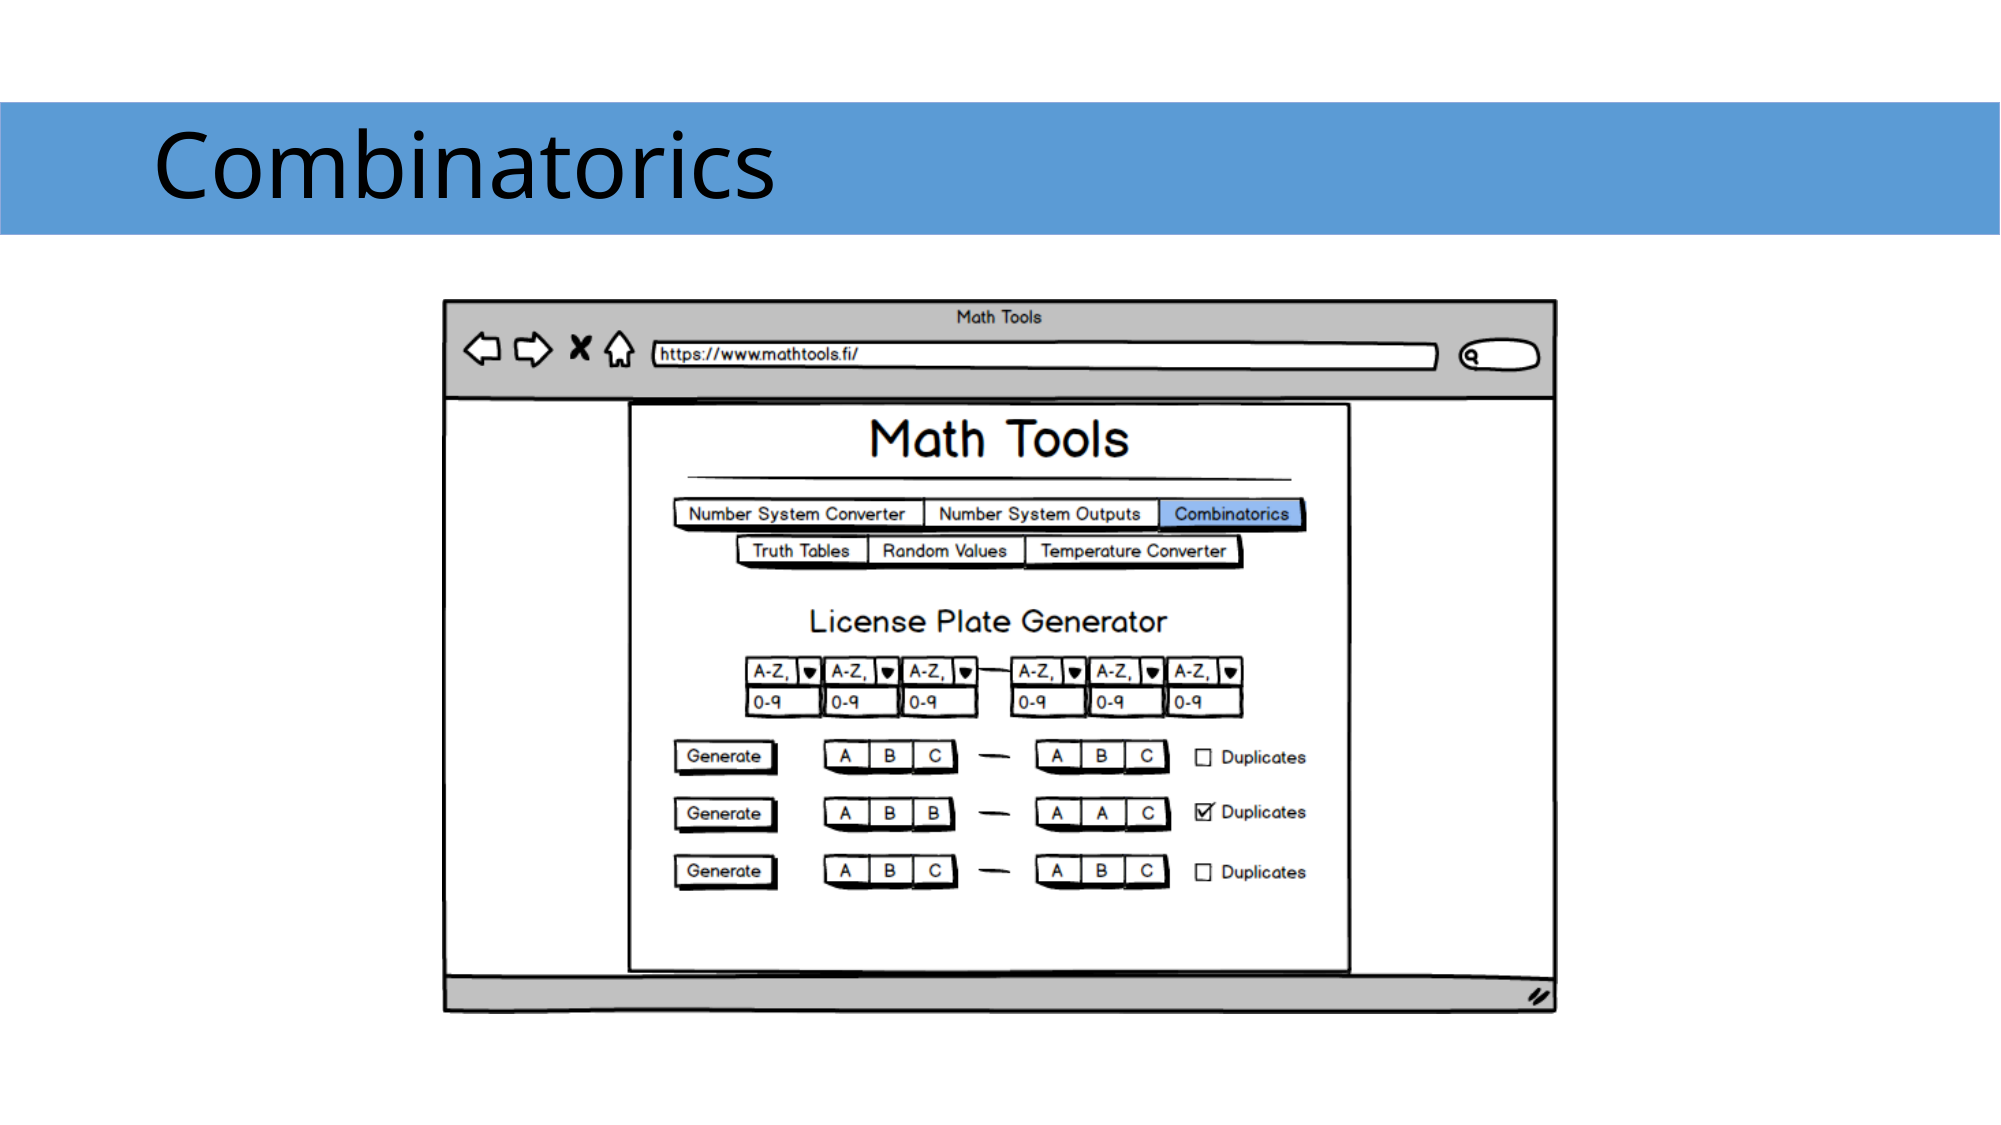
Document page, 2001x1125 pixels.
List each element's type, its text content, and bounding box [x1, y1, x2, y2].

text_box [0, 102, 137, 235]
title Combinatorics [137, 59, 1863, 278]
text_box [1863, 102, 2000, 235]
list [442, 299, 1558, 1014]
